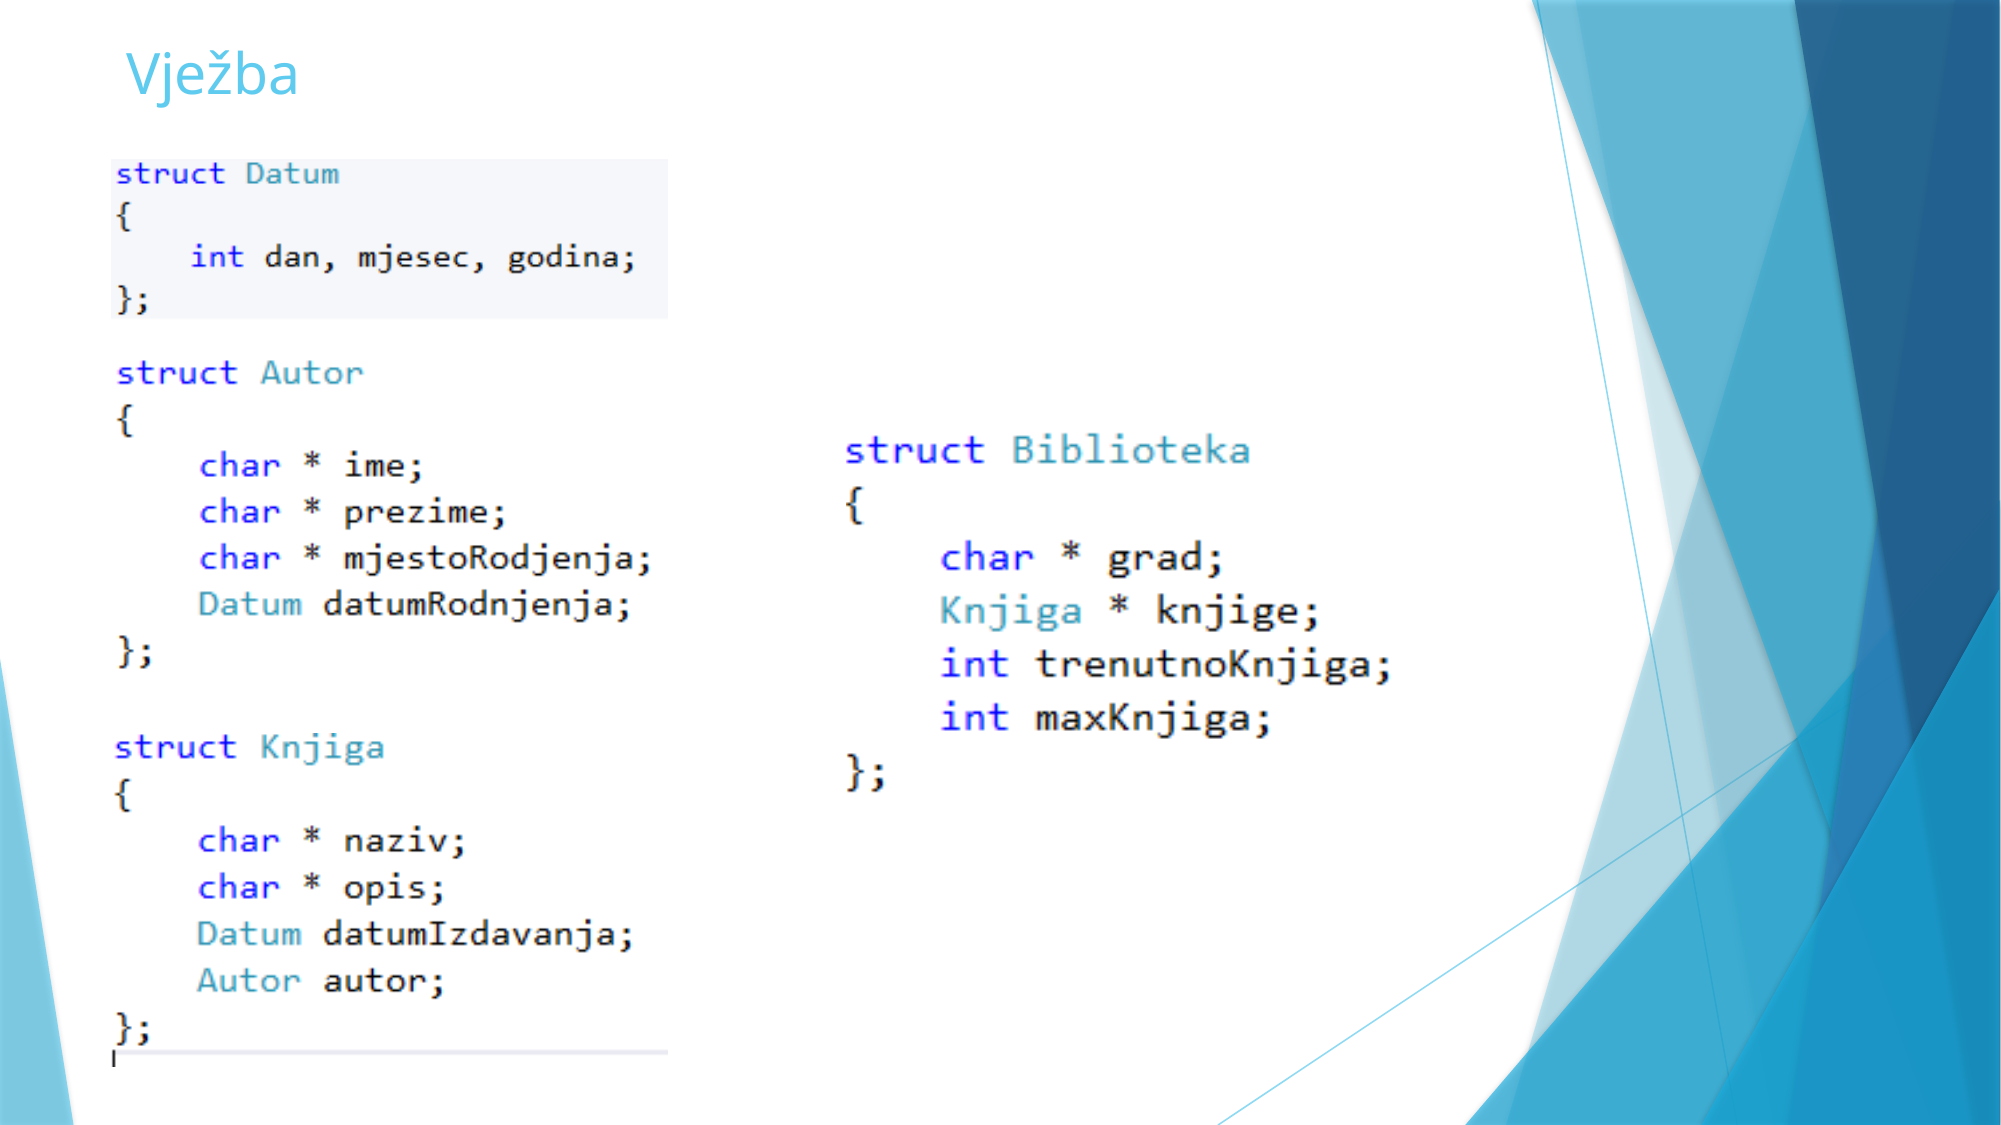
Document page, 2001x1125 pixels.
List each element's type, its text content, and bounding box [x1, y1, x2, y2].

picture [110, 733, 669, 1068]
title Vježba [111, 30, 1522, 115]
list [110, 158, 669, 339]
picture [845, 428, 1442, 804]
picture [110, 358, 682, 685]
